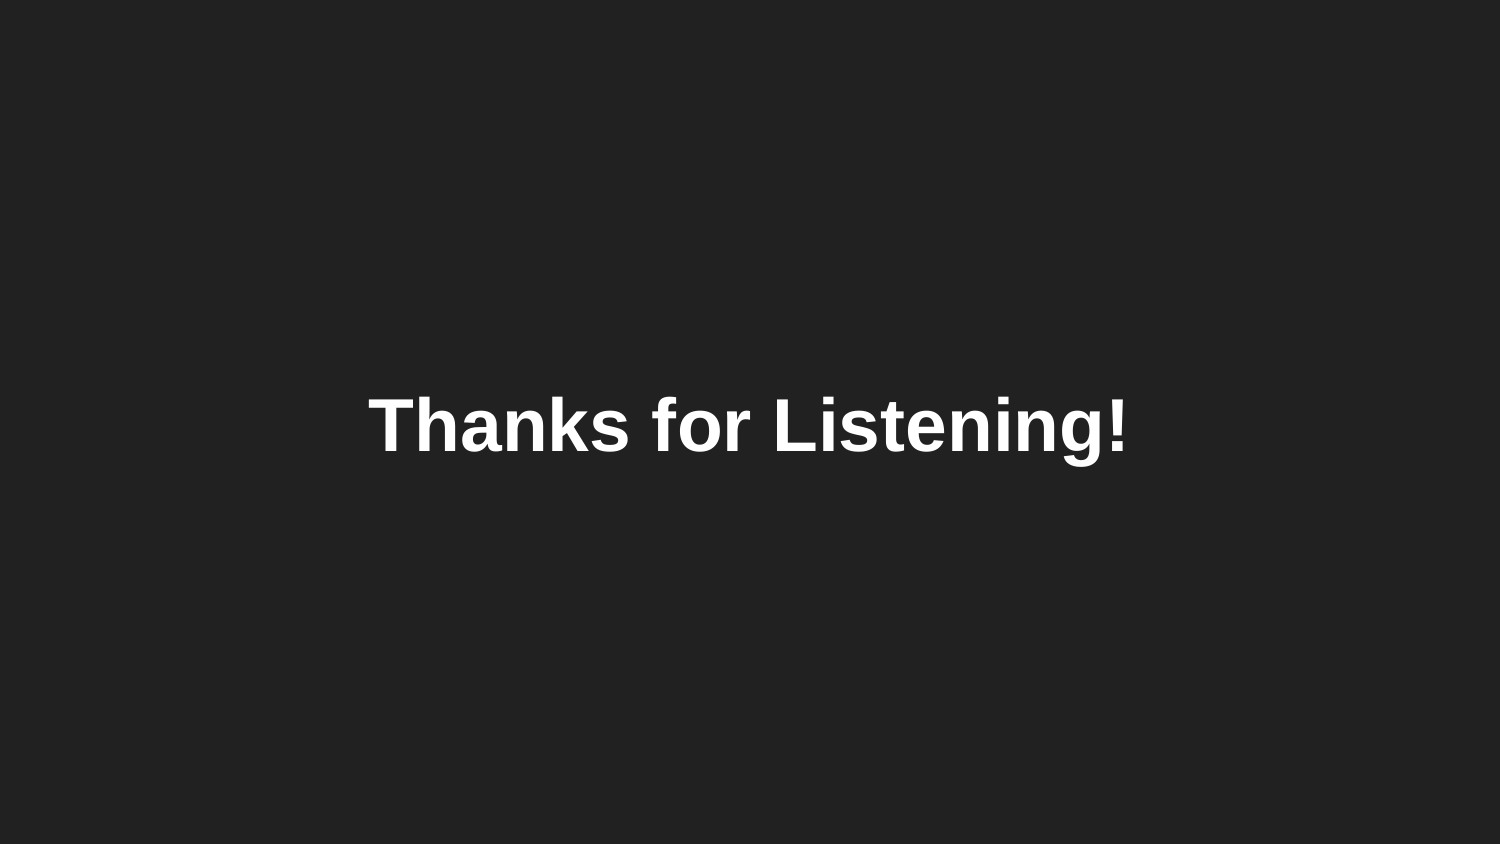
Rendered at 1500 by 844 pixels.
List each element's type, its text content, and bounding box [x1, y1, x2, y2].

title Thanks for Listening! [51, 352, 1449, 491]
